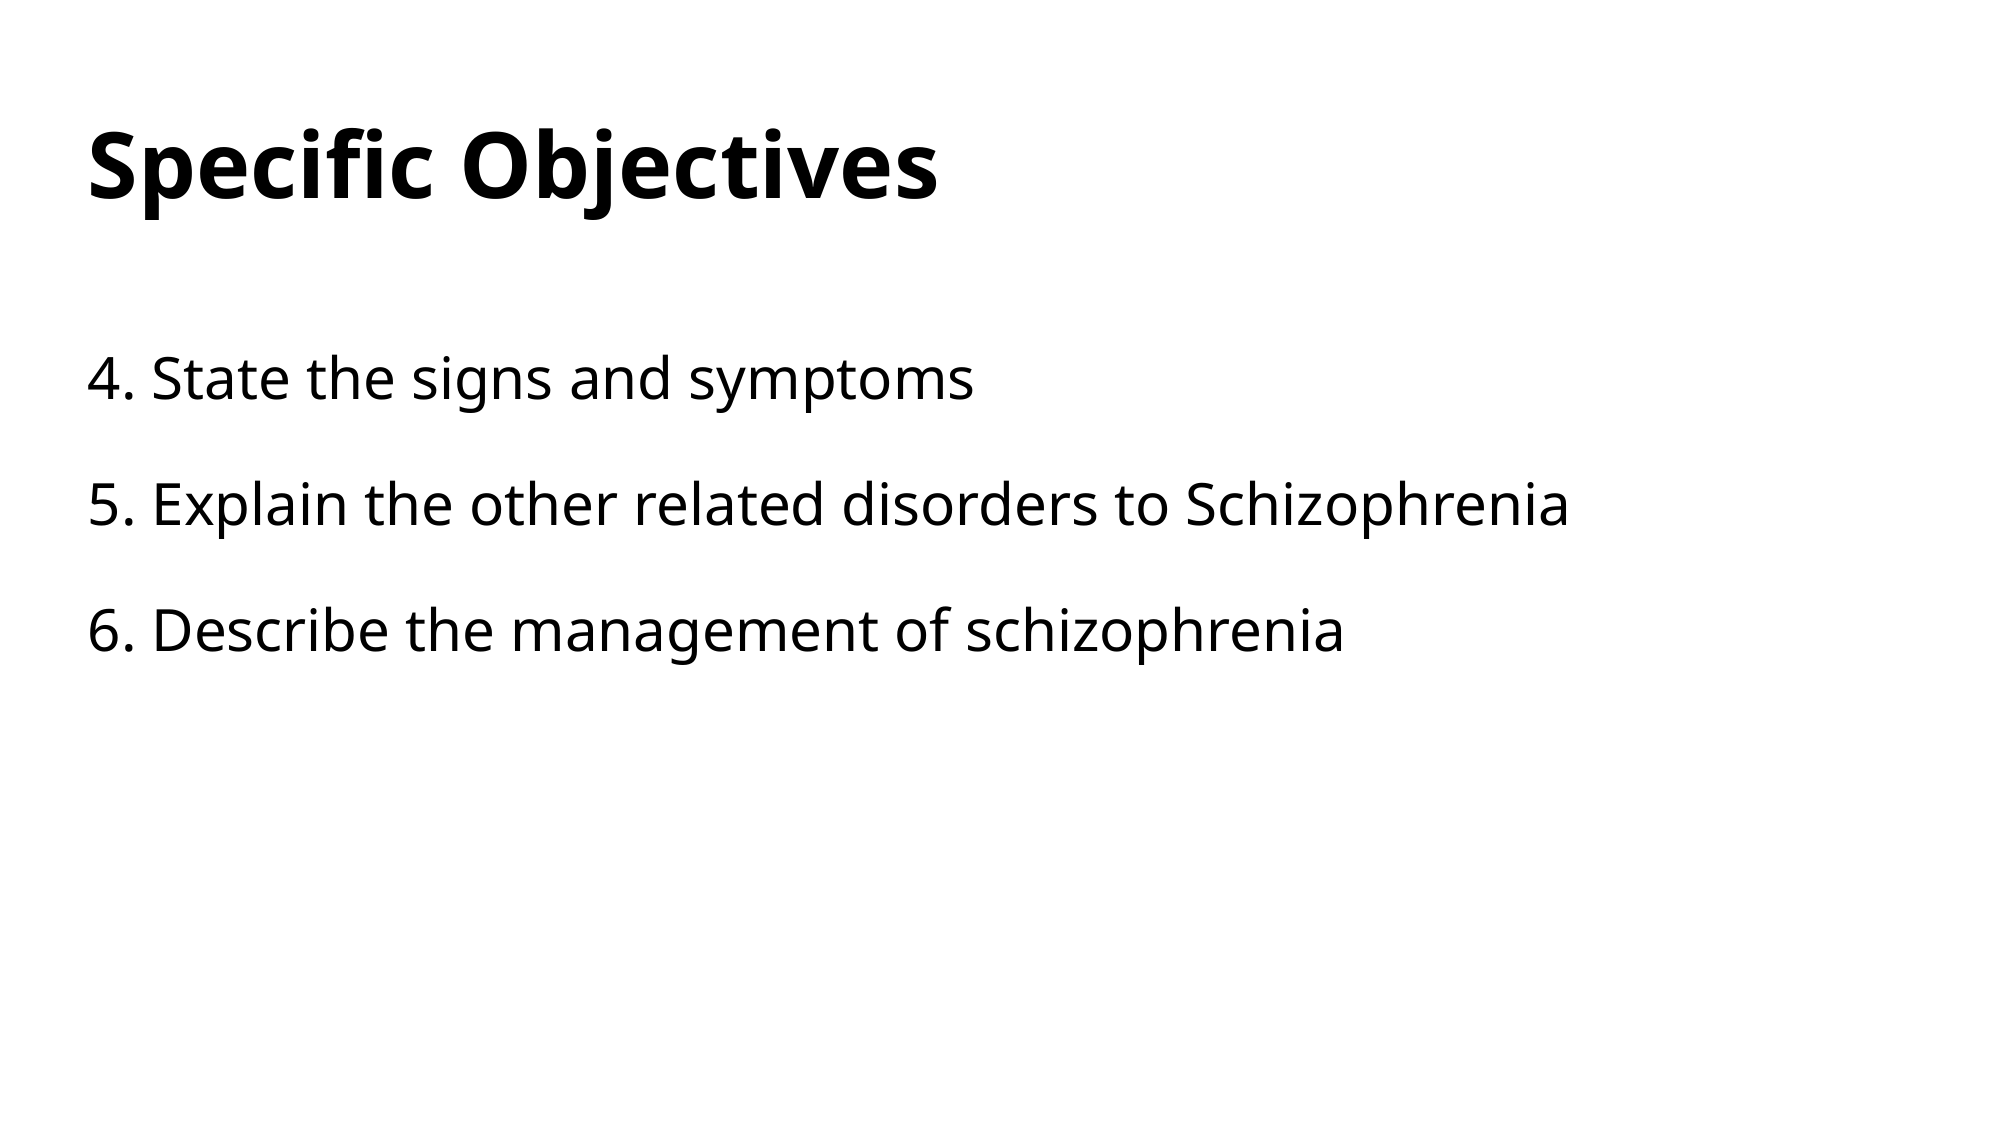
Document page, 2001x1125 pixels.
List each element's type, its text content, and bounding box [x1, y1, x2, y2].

list 4. State the signs and symptoms 5. Explain the other related disorders to Schizophrenia 6. Describe the management of schizophrenia [72, 299, 1936, 1066]
title Specific Objectives [72, 59, 1936, 278]
